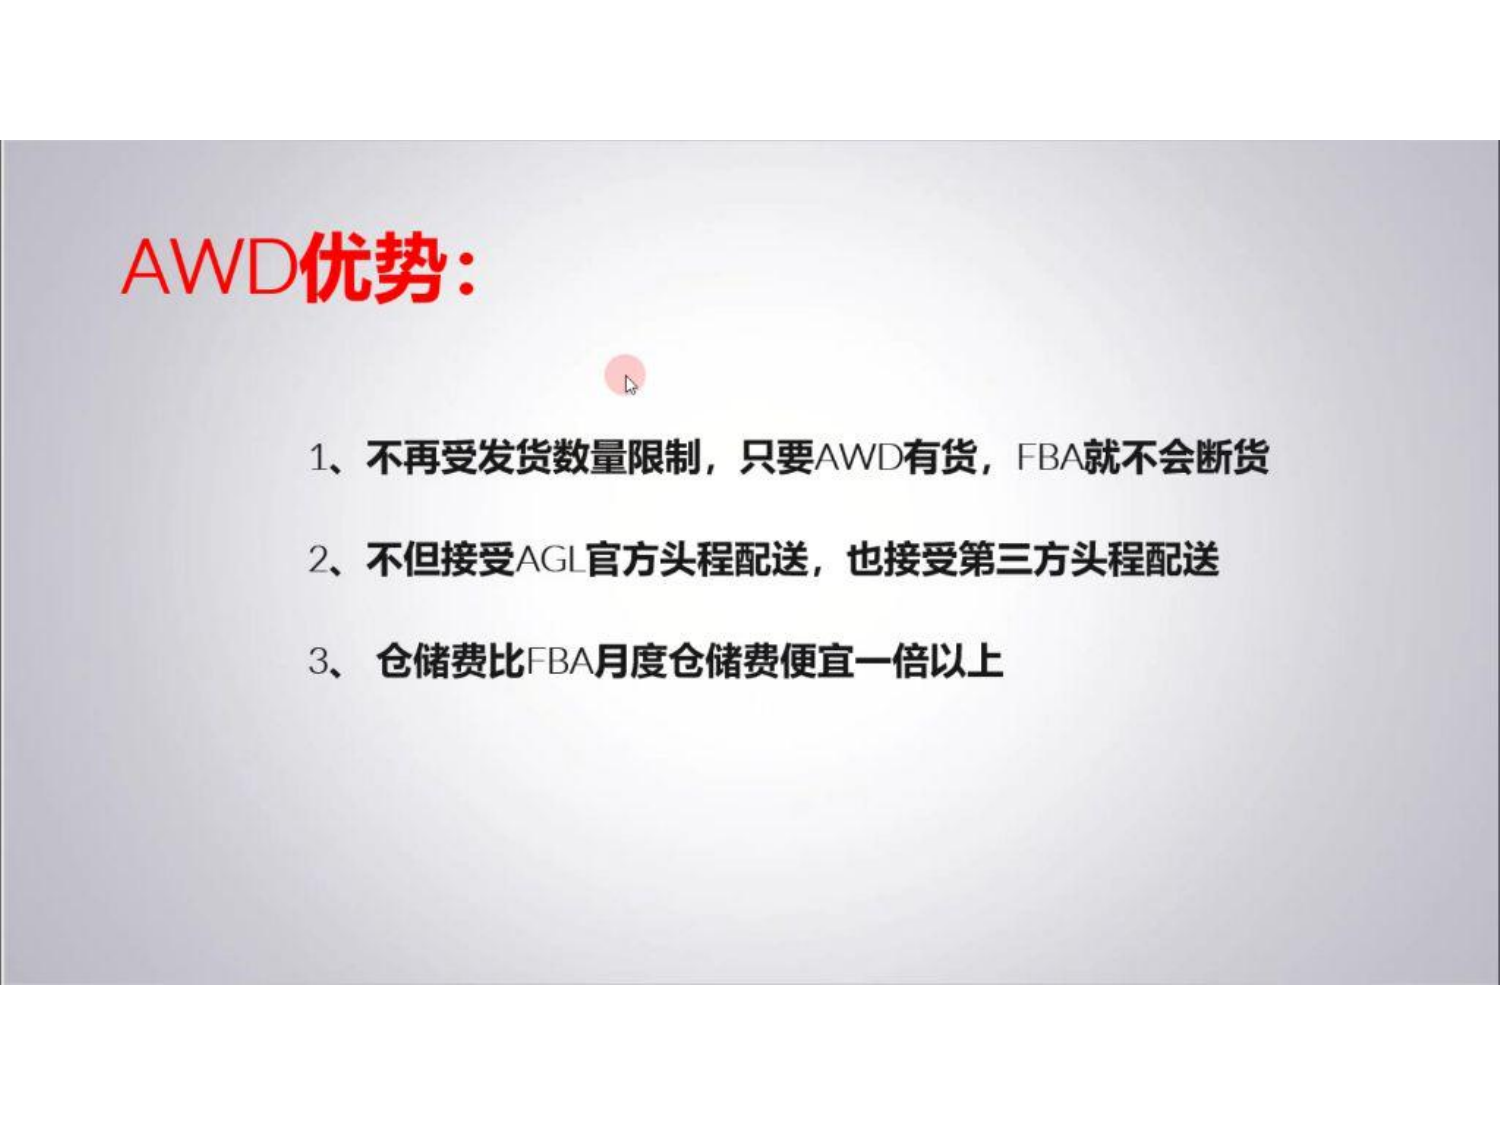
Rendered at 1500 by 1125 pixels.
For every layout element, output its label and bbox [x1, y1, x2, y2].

picture [0, 140, 1500, 985]
